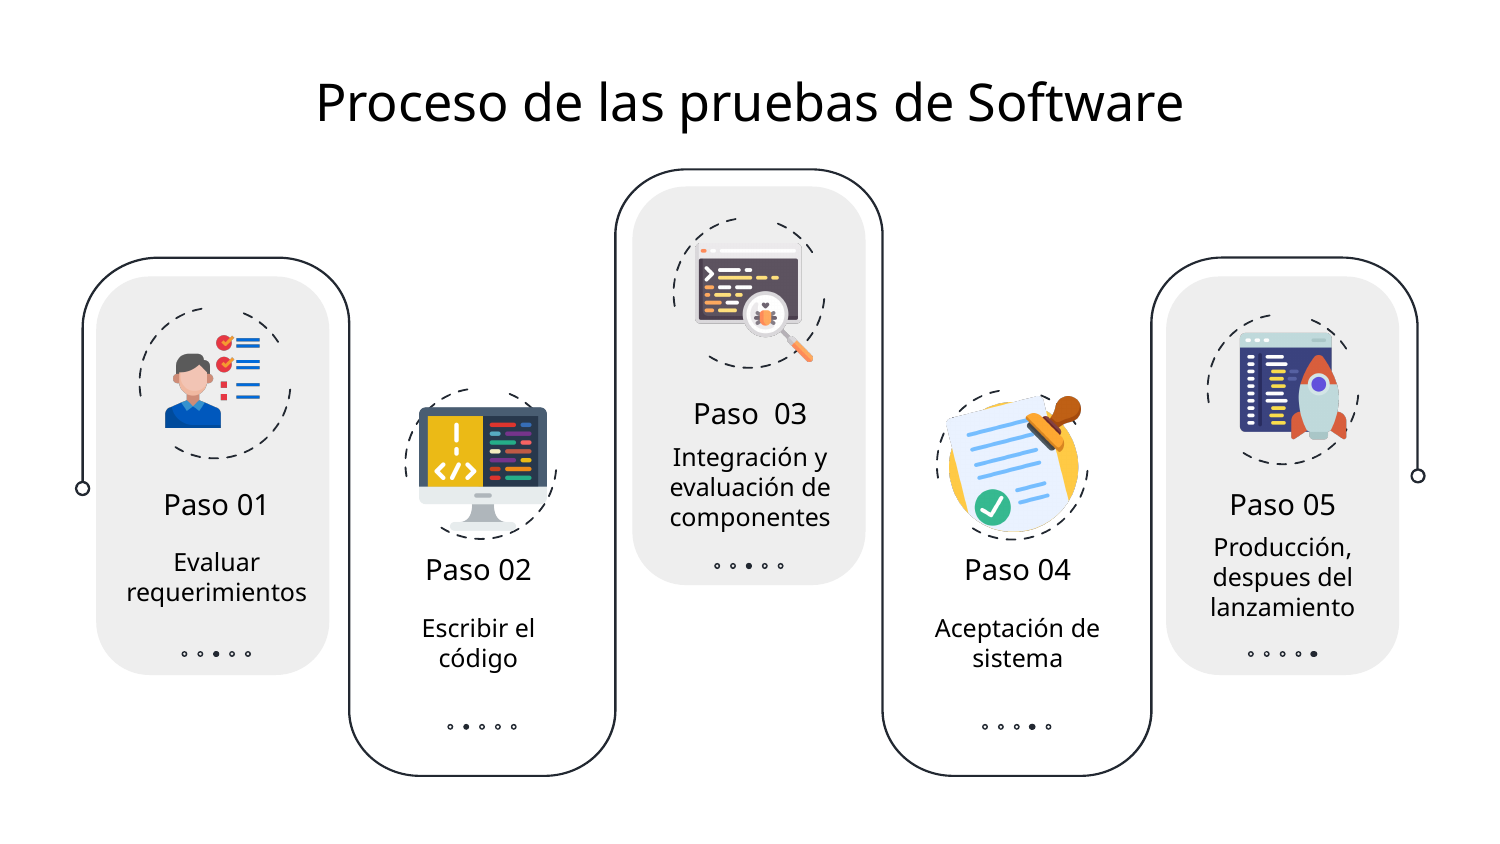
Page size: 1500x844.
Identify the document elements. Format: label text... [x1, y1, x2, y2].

text_box Evaluar requerimientos [101, 525, 332, 629]
text_box [982, 723, 988, 730]
text_box [258, 321, 268, 329]
text_box [1013, 723, 1020, 730]
text_box [725, 218, 737, 223]
text_box [510, 723, 517, 730]
text_box [242, 312, 253, 319]
text_box Paso 03 [635, 391, 866, 434]
text_box [74, 480, 91, 497]
text_box [282, 406, 288, 417]
text_box [479, 723, 486, 730]
text_box [404, 448, 408, 460]
picture [1237, 330, 1349, 441]
text_box [989, 390, 1000, 394]
text_box [1355, 394, 1360, 406]
text_box [632, 186, 866, 586]
text_box [457, 388, 469, 393]
text_box [1258, 459, 1270, 464]
text_box [259, 436, 268, 445]
text_box [404, 466, 408, 478]
text_box [818, 315, 822, 326]
text_box Paso 01 [101, 482, 332, 525]
text_box [1242, 452, 1252, 459]
text_box [1247, 651, 1254, 657]
text_box [1217, 341, 1225, 352]
text_box [676, 260, 682, 272]
text_box Producción, despues del lanzamiento [1167, 525, 1398, 629]
text_box [672, 277, 676, 289]
text_box [1310, 651, 1317, 657]
text_box [683, 245, 691, 255]
text_box Escribir el código [363, 590, 594, 695]
text_box [777, 562, 784, 570]
text_box [745, 562, 752, 570]
text_box [821, 298, 826, 309]
text_box [190, 453, 202, 458]
text_box Paso 04 [902, 547, 1133, 590]
text_box [149, 335, 157, 345]
text_box [1206, 374, 1210, 386]
text_box [441, 393, 451, 400]
text_box [1260, 314, 1271, 319]
text_box [1279, 651, 1286, 657]
text_box [1310, 319, 1321, 325]
text_box [191, 307, 203, 312]
text_box [936, 449, 940, 461]
text_box [229, 651, 236, 657]
text_box [714, 562, 721, 570]
text_box [138, 385, 142, 397]
text_box [776, 222, 787, 229]
text_box [1295, 651, 1302, 657]
text_box [730, 562, 737, 570]
text_box Paso 05 [1167, 482, 1398, 525]
picture [946, 396, 1082, 532]
text_box [1243, 319, 1254, 326]
text_box [997, 723, 1004, 730]
text_box [672, 296, 676, 307]
text_box [1028, 723, 1035, 730]
text_box [1410, 468, 1426, 484]
text_box [408, 431, 414, 442]
text_box Integración y evaluación de componentes [635, 434, 866, 538]
text_box [447, 723, 454, 730]
text_box [1229, 329, 1238, 337]
picture [694, 243, 813, 362]
text_box [287, 388, 292, 400]
text_box [1311, 453, 1322, 460]
text_box [181, 651, 188, 657]
text_box [792, 231, 802, 240]
text_box [175, 313, 186, 320]
text_box [142, 350, 148, 361]
text_box [243, 447, 254, 454]
text_box [244, 651, 252, 657]
text_box [463, 723, 470, 730]
text_box [709, 223, 720, 230]
picture [419, 405, 547, 533]
text_box [1294, 460, 1306, 465]
text_box [1210, 357, 1216, 368]
text_box [272, 333, 279, 343]
text_box [553, 469, 558, 480]
text_box [508, 393, 519, 399]
text_box [138, 367, 142, 379]
text_box [761, 562, 768, 570]
text_box [1166, 276, 1400, 676]
text_box Proceso de las pruebas de Software [116, 67, 1384, 134]
text_box [1263, 651, 1270, 657]
text_box [494, 723, 501, 730]
picture [162, 331, 262, 431]
text_box [695, 232, 704, 241]
text_box Paso 02 [363, 547, 594, 590]
text_box [1206, 392, 1210, 404]
text_box [272, 422, 280, 432]
text_box [213, 651, 220, 657]
text_box [197, 651, 204, 657]
text_box [174, 446, 184, 453]
text_box [226, 454, 237, 459]
text_box Aceptación de sistema [902, 590, 1133, 695]
text_box [81, 168, 1419, 777]
text_box [1045, 723, 1052, 730]
text_box [161, 322, 170, 331]
text_box [96, 276, 330, 676]
